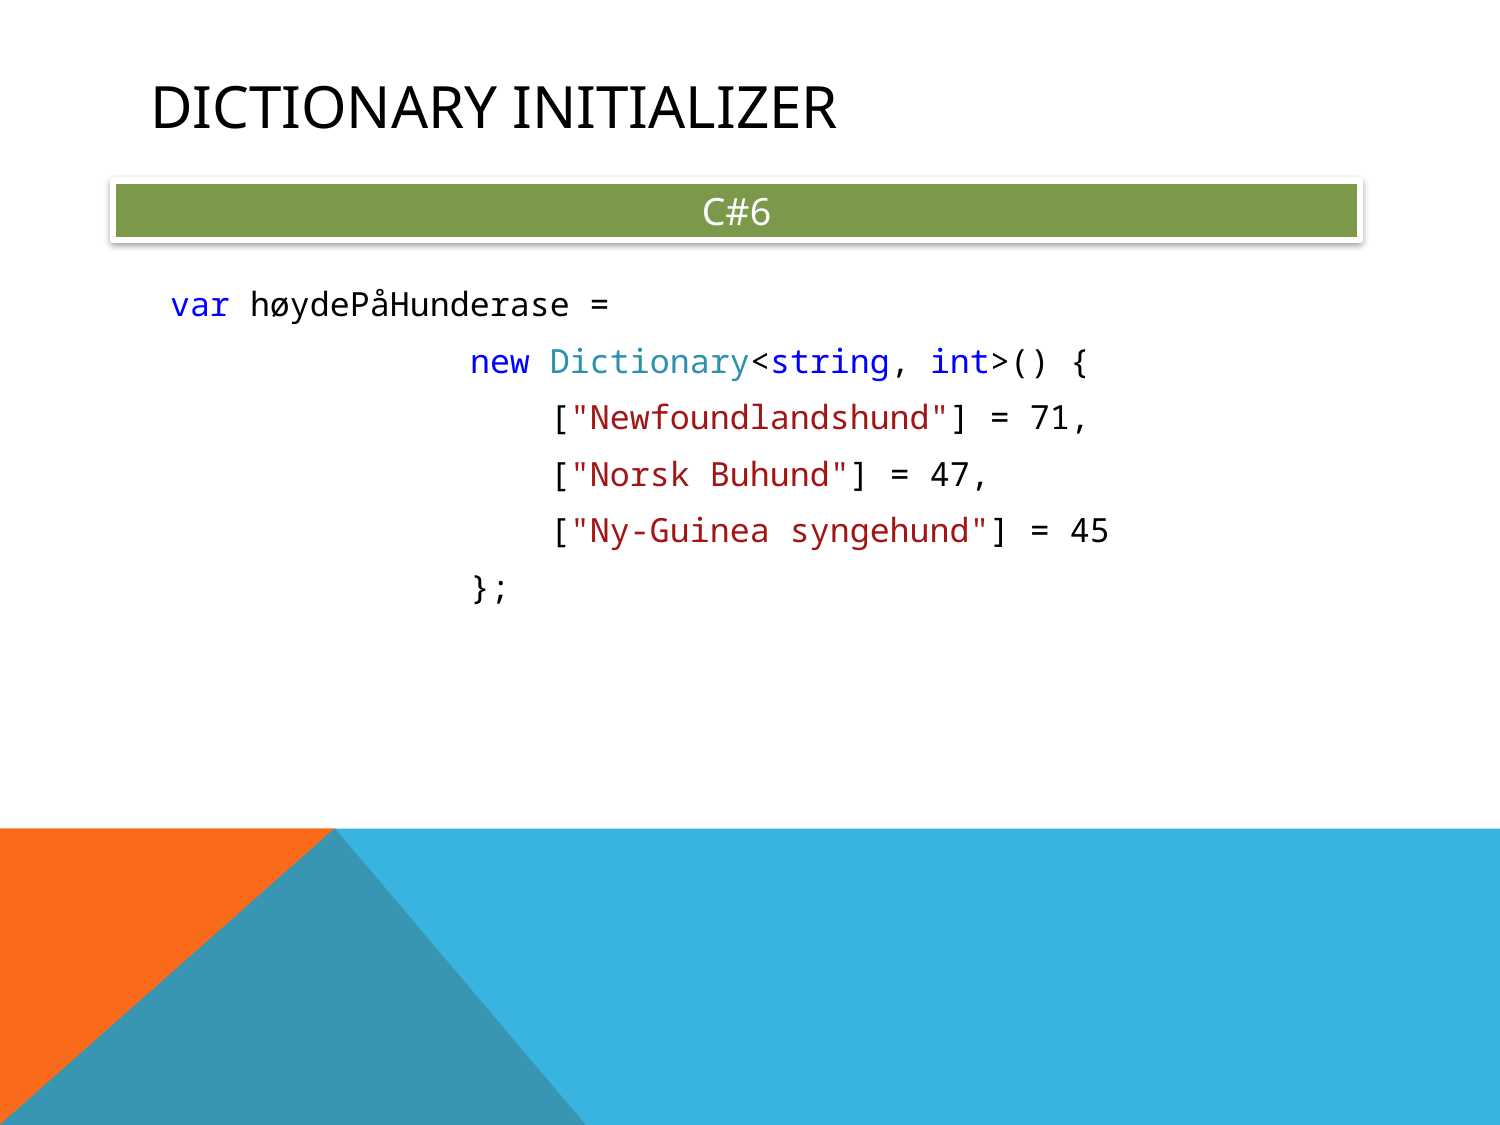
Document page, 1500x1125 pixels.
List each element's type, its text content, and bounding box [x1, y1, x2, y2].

list var høydePåHunderase = new Dictionary<string, int>() { ["Newfoundlandshund"] = 71, ["Norsk Buhund"] = 47, ["Ny-Guinea syngehund"] = 45 }; [135, 275, 1369, 863]
text_box C#6 [110, 177, 1363, 243]
title Dictionary Initializer [135, 60, 1369, 150]
